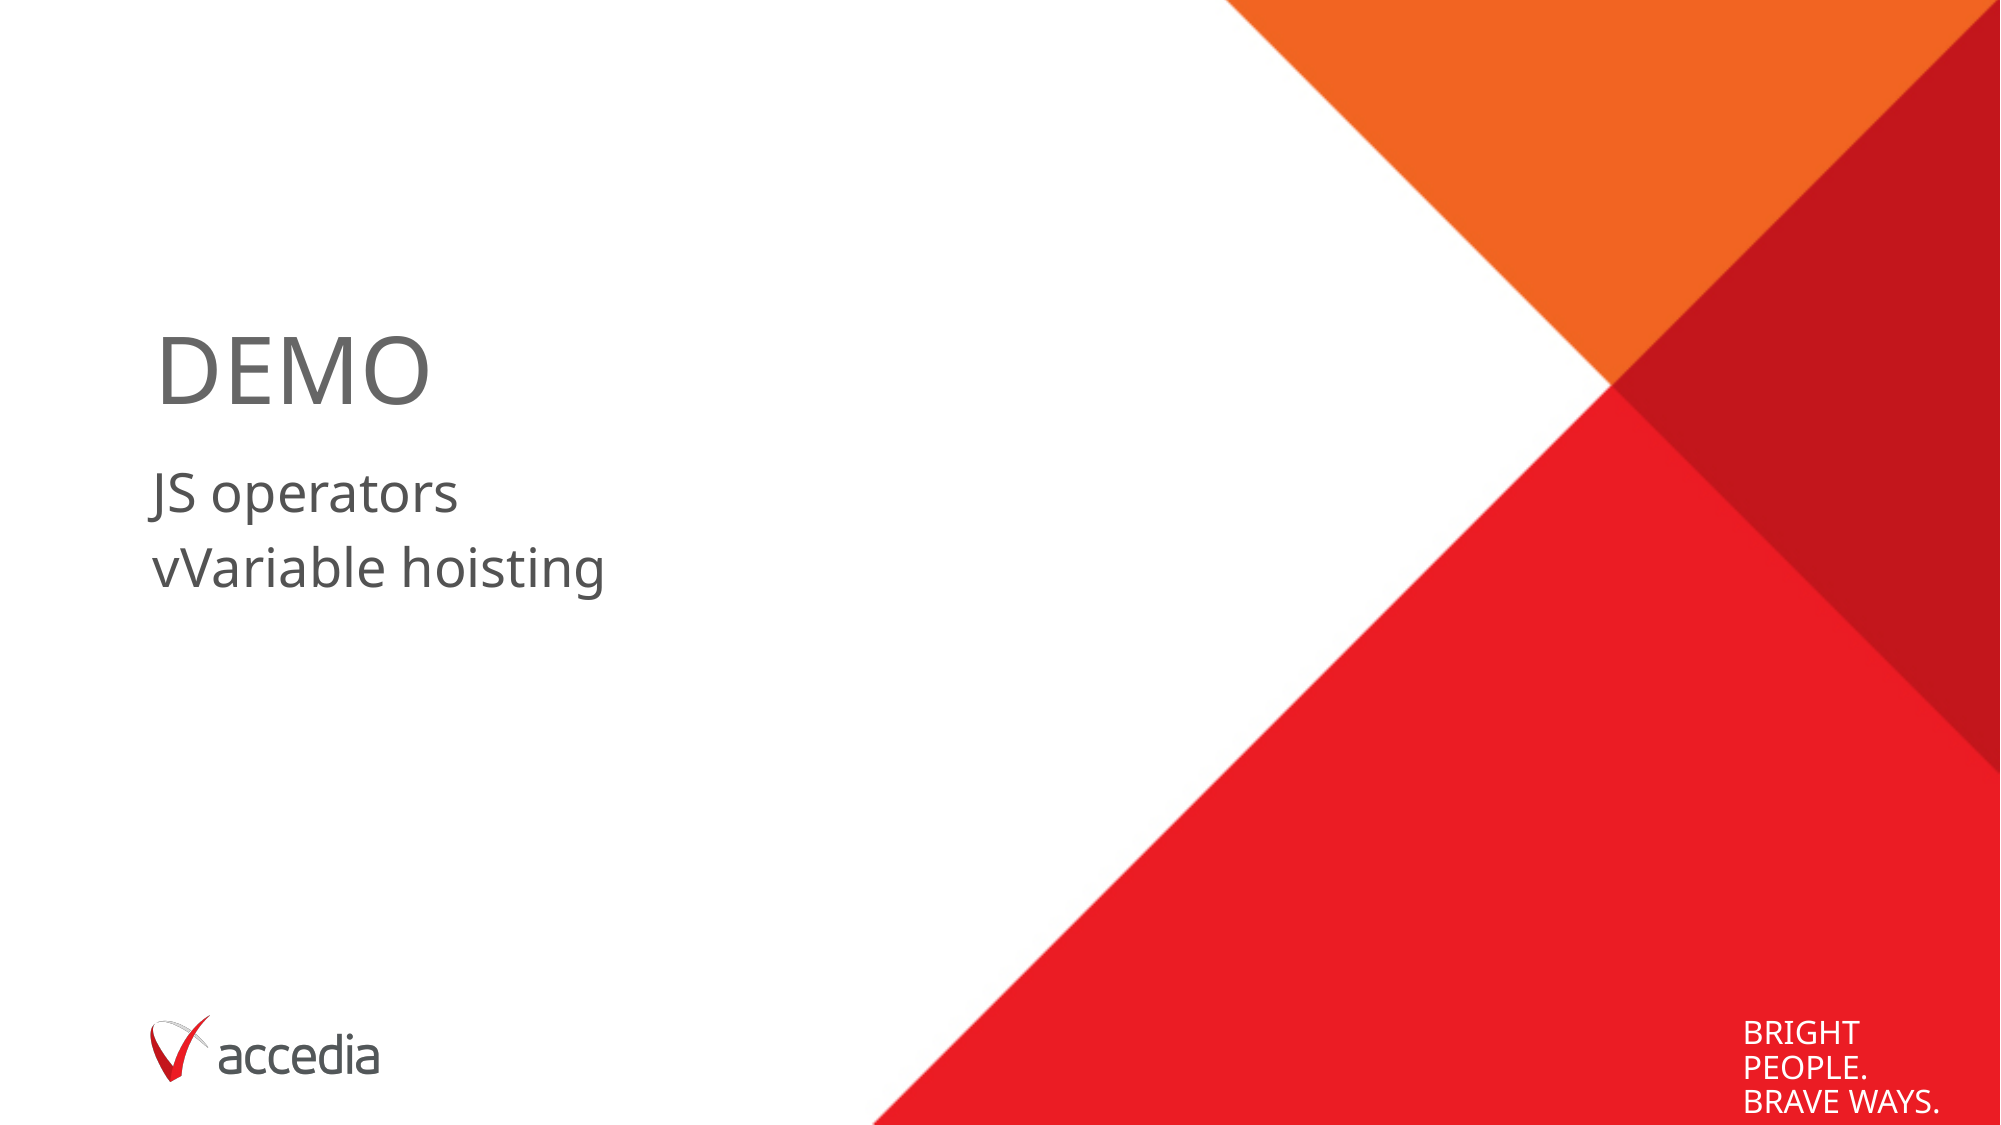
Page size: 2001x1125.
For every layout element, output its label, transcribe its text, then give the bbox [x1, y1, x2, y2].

title Demo [146, 210, 1397, 539]
list JS operators vVariable hoisting [144, 457, 1272, 864]
picture [0, 0, 2000, 1125]
